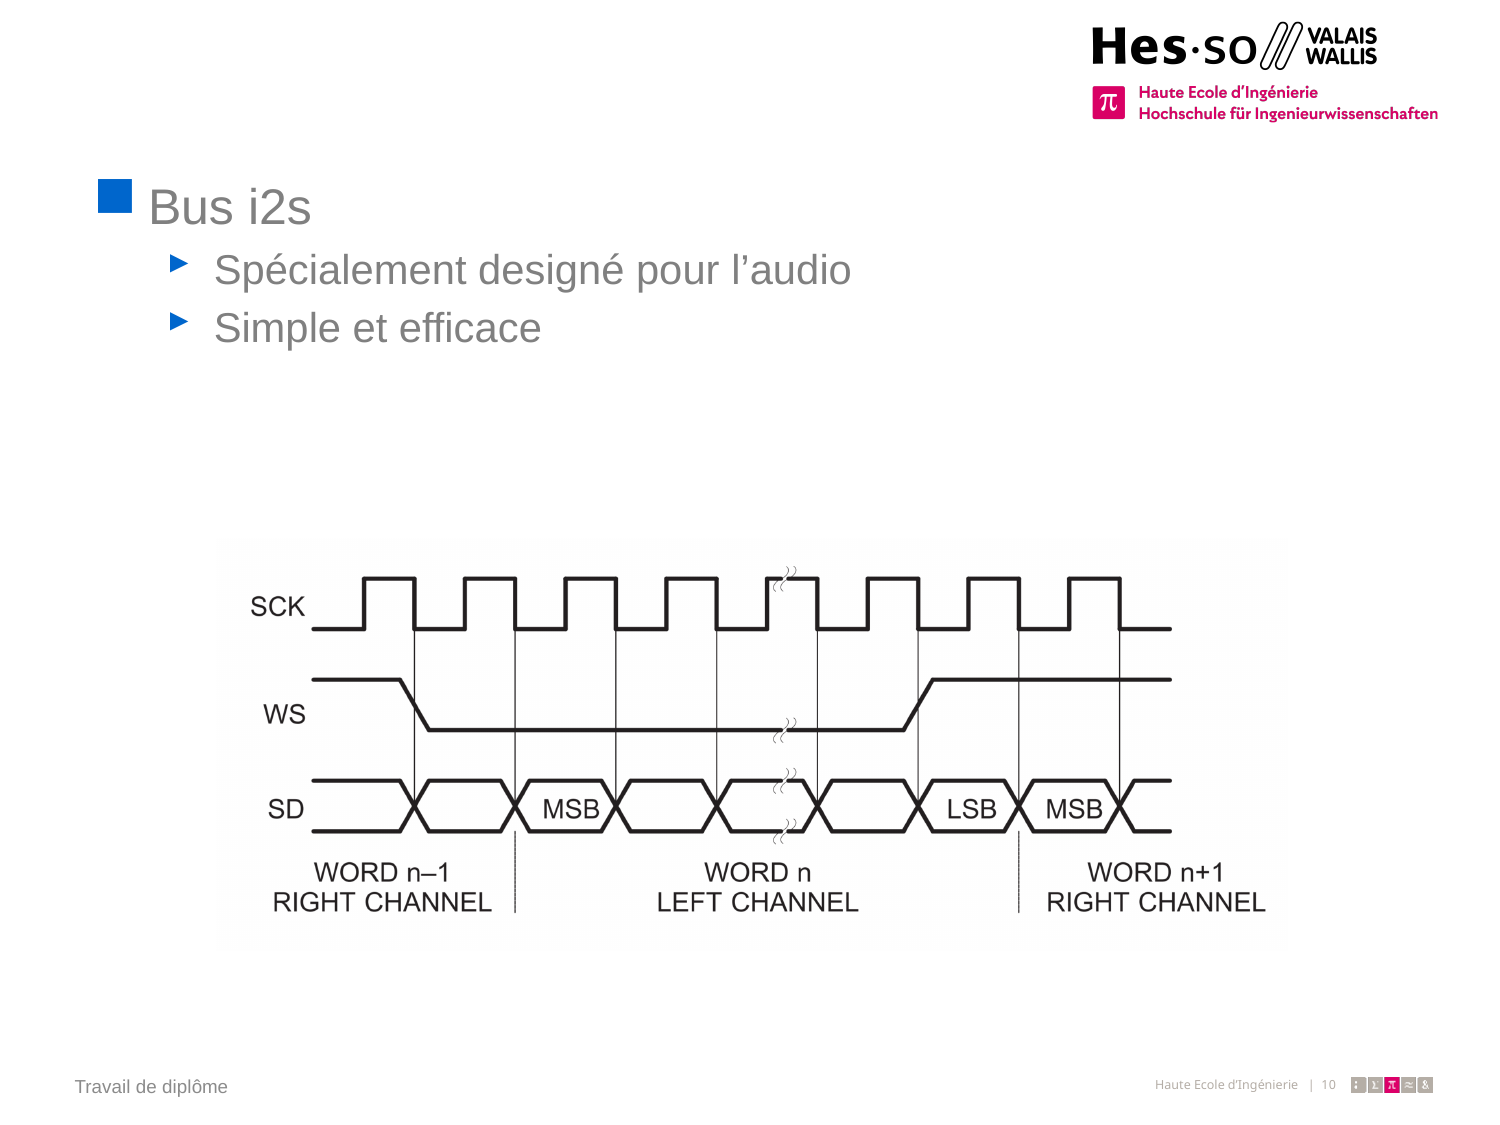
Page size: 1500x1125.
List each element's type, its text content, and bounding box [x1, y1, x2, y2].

slide_number Travail de diplôme [68, 1065, 500, 1108]
list Bus i2s Spécialement designé pour l’audio Simple et efficace [76, 166, 1427, 959]
picture [1092, 21, 1438, 123]
picture [216, 538, 1288, 951]
slide_number Haute Ecole d’Ingénierie | 10 [1076, 1066, 1352, 1104]
picture [1352, 1077, 1433, 1093]
